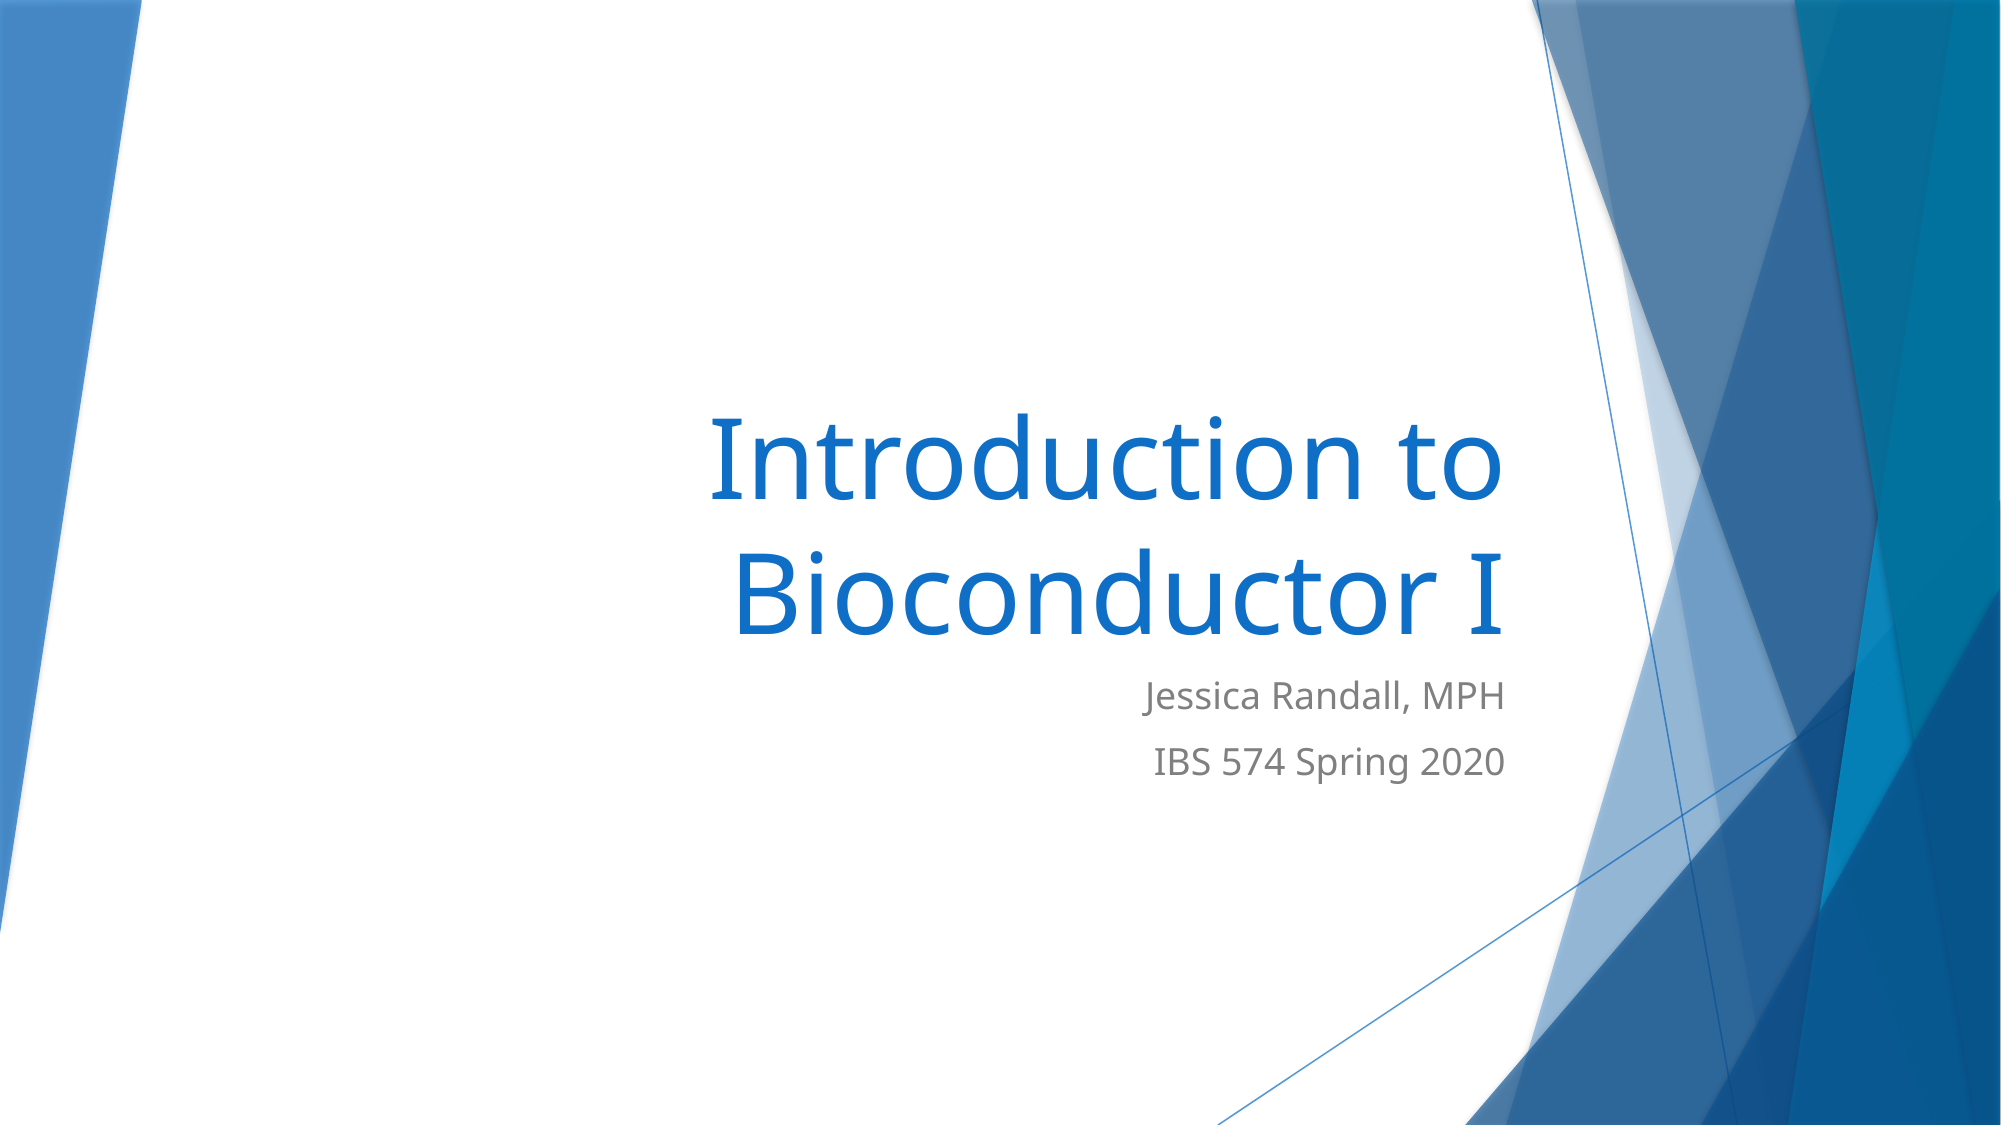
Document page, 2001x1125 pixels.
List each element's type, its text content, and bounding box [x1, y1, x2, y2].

subtitle Jessica Randall, MPH IBS 574 Spring 2020 [247, 664, 1522, 845]
title Introduction to Bioconductor I [247, 394, 1522, 664]
